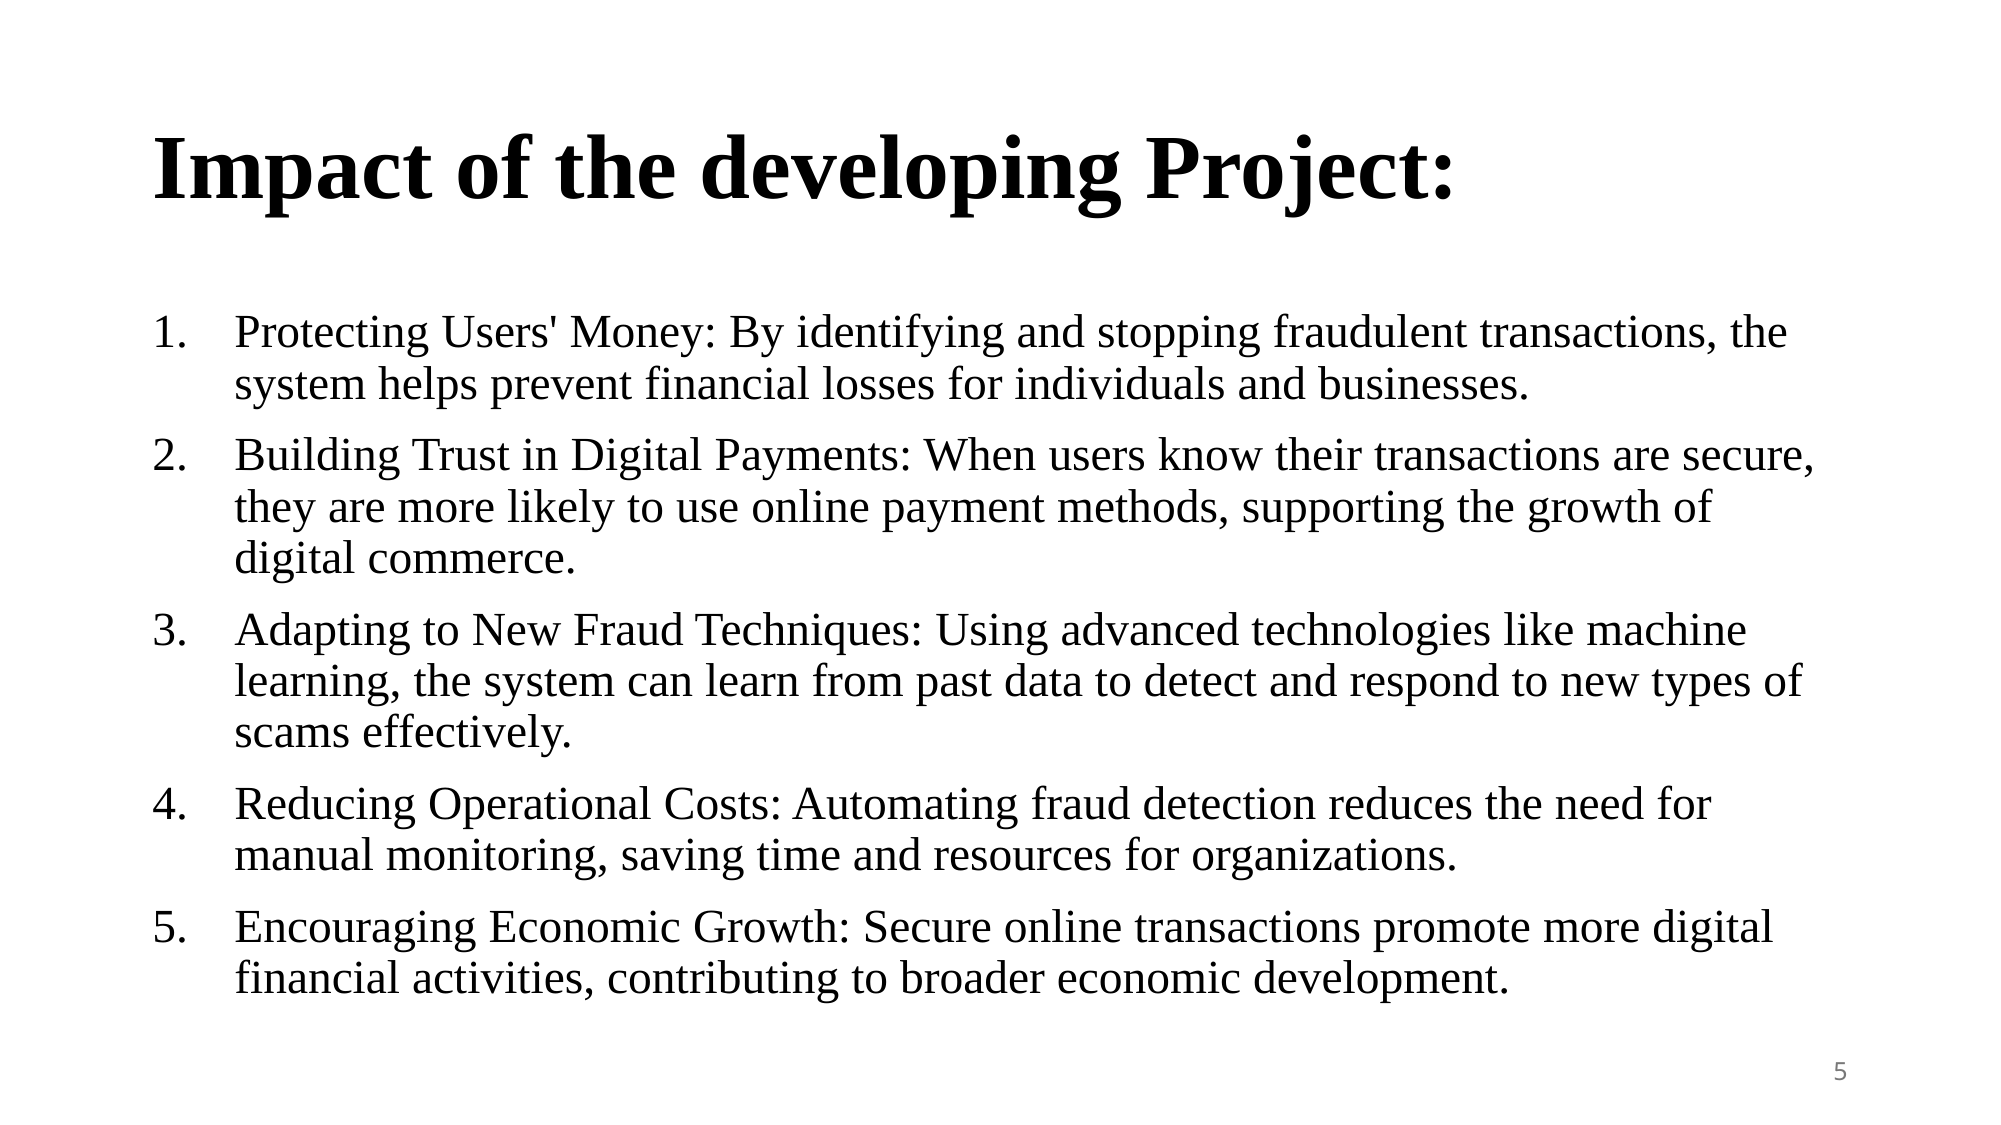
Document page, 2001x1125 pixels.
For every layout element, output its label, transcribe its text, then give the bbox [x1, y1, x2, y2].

title Impact of the developing Project: [137, 59, 1863, 278]
list Protecting Users' Money: By identifying and stopping fraudulent transactions, the system helps prevent financial losses for individuals and businesses. Building Trust in Digital Payments: When users know their transactions are secure, they are more likely to use online payment methods, supporting the growth of digital commerce. Adapting to New Fraud Techniques: Using advanced technologies like machine learning, the system can learn from past data to detect and respond to new types of scams effectively. Reducing Operational Costs: Automating fraud detection reduces the need for manual monitoring, saving time and resources for organizations. Encouraging Economic Growth: Secure online transactions promote more digital financial activities, contributing to broader economic development. [137, 299, 1863, 1014]
slide_number 5 [1412, 1042, 1863, 1103]
